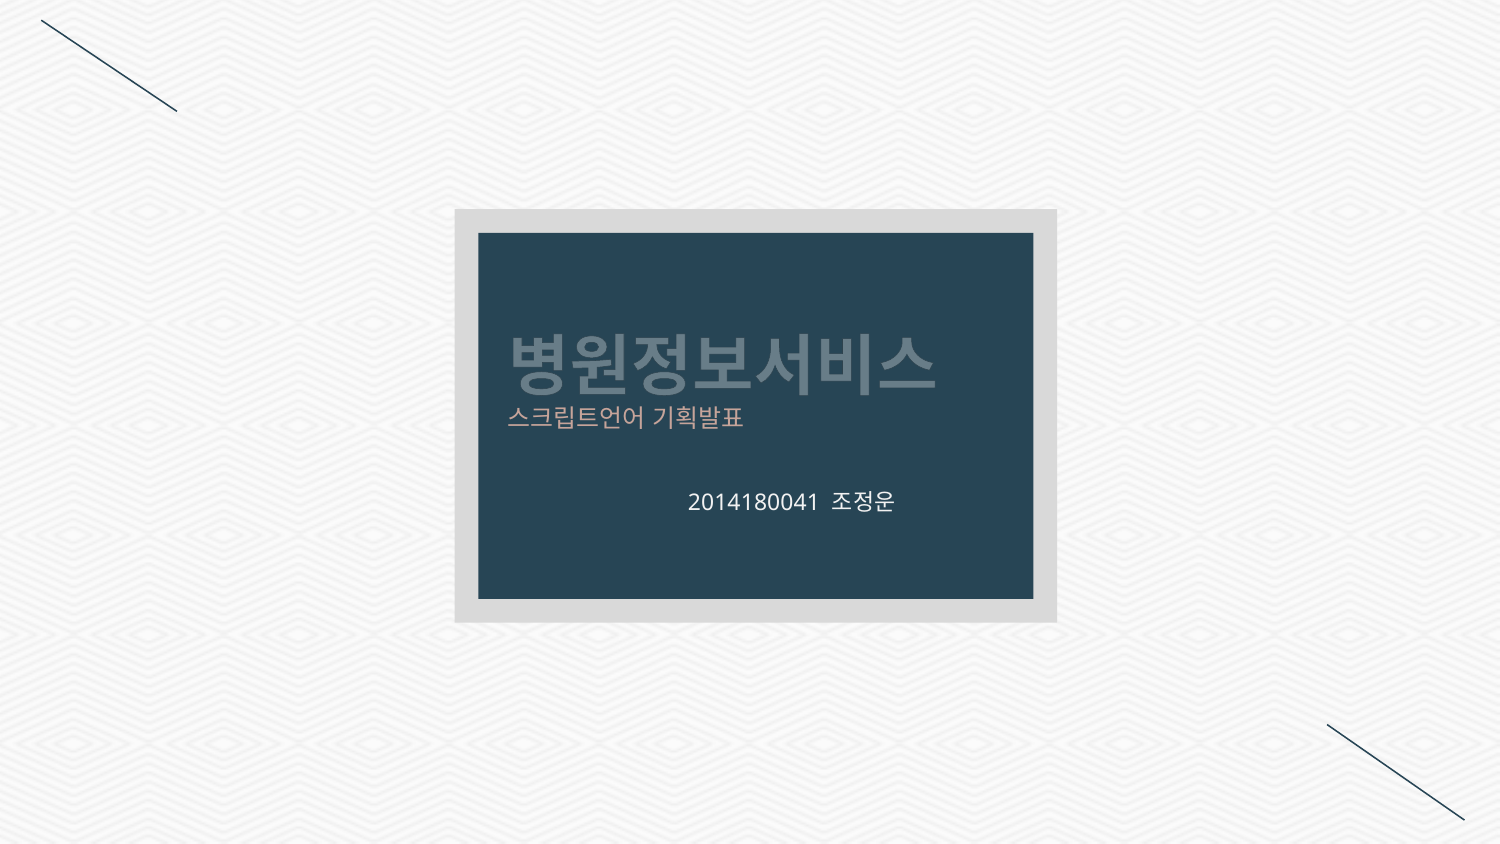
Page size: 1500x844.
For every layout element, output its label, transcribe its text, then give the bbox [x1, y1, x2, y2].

text_box [453, 207, 1059, 625]
text_box 병원정보서비스 스크립트언어 기획발표 2014180041 조정운 [493, 315, 1019, 523]
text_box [1326, 724, 1465, 821]
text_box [41, 19, 178, 112]
text_box [476, 231, 1036, 601]
